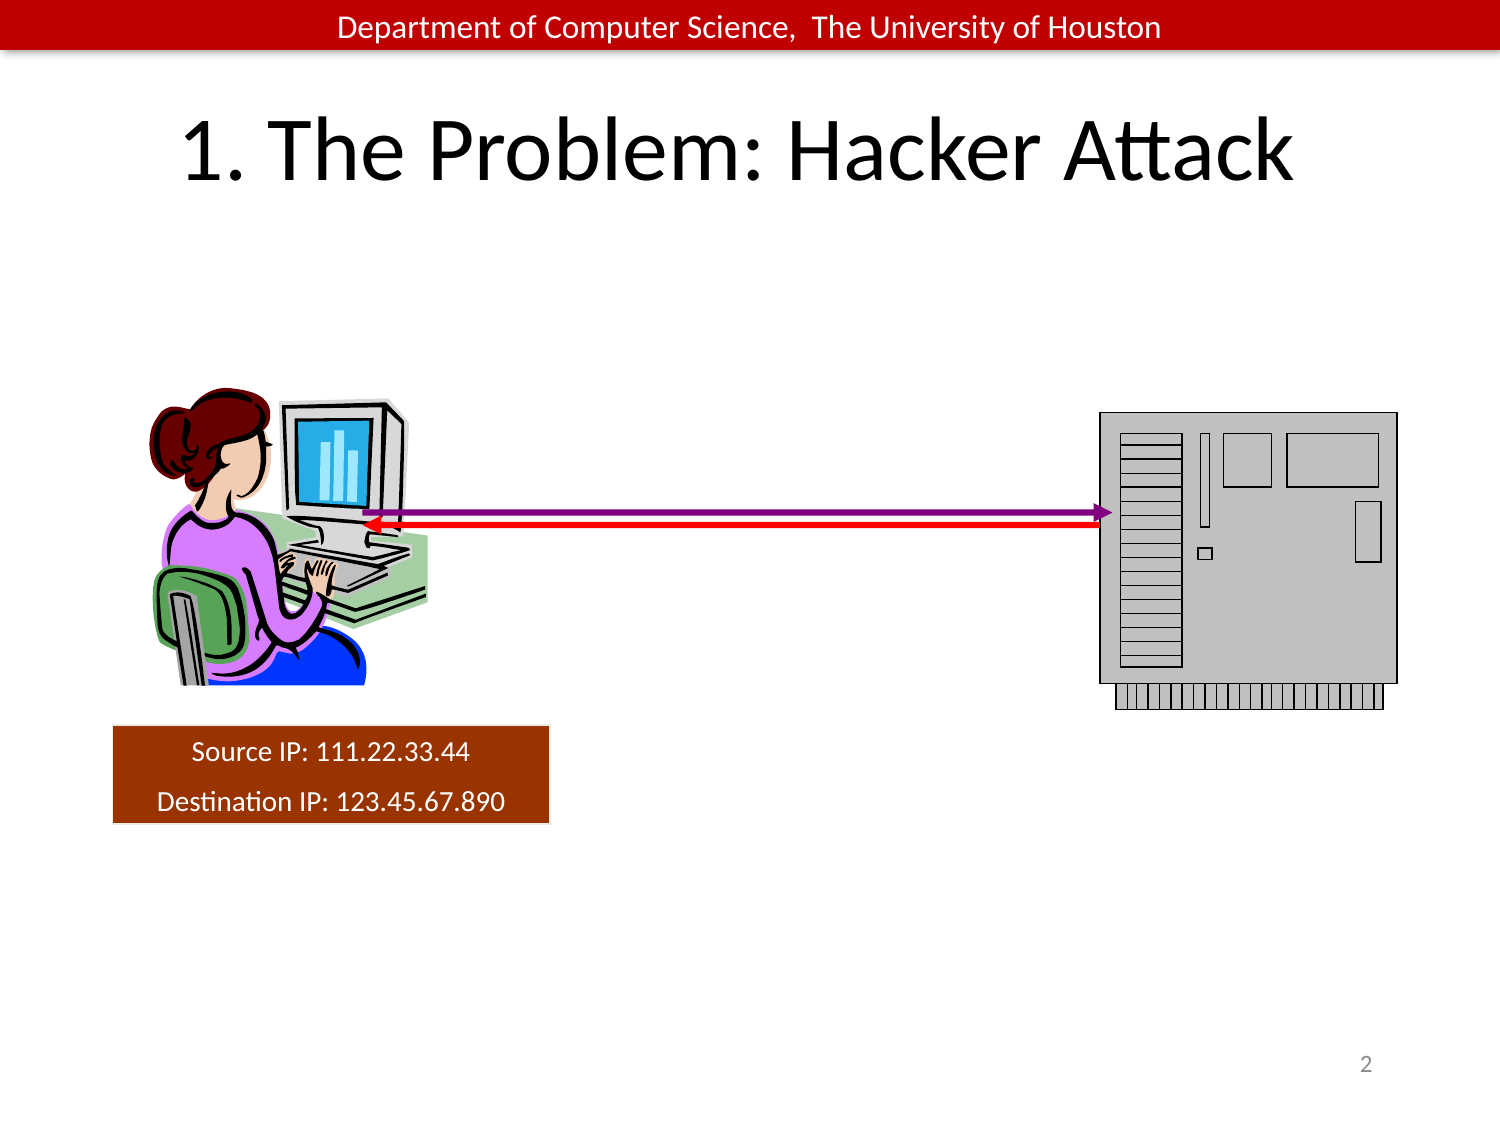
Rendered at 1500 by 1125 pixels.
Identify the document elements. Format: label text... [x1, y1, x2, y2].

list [148, 387, 428, 689]
text_box [1100, 412, 1397, 710]
text_box Source IP: 111.22.33.44 Destination IP: 123.45.67.890 [112, 725, 550, 825]
title 1. The Problem: Hacker Attack [99, 50, 1375, 238]
text_box [433, 506, 1113, 519]
slide_number 2 [1074, 1025, 1388, 1100]
